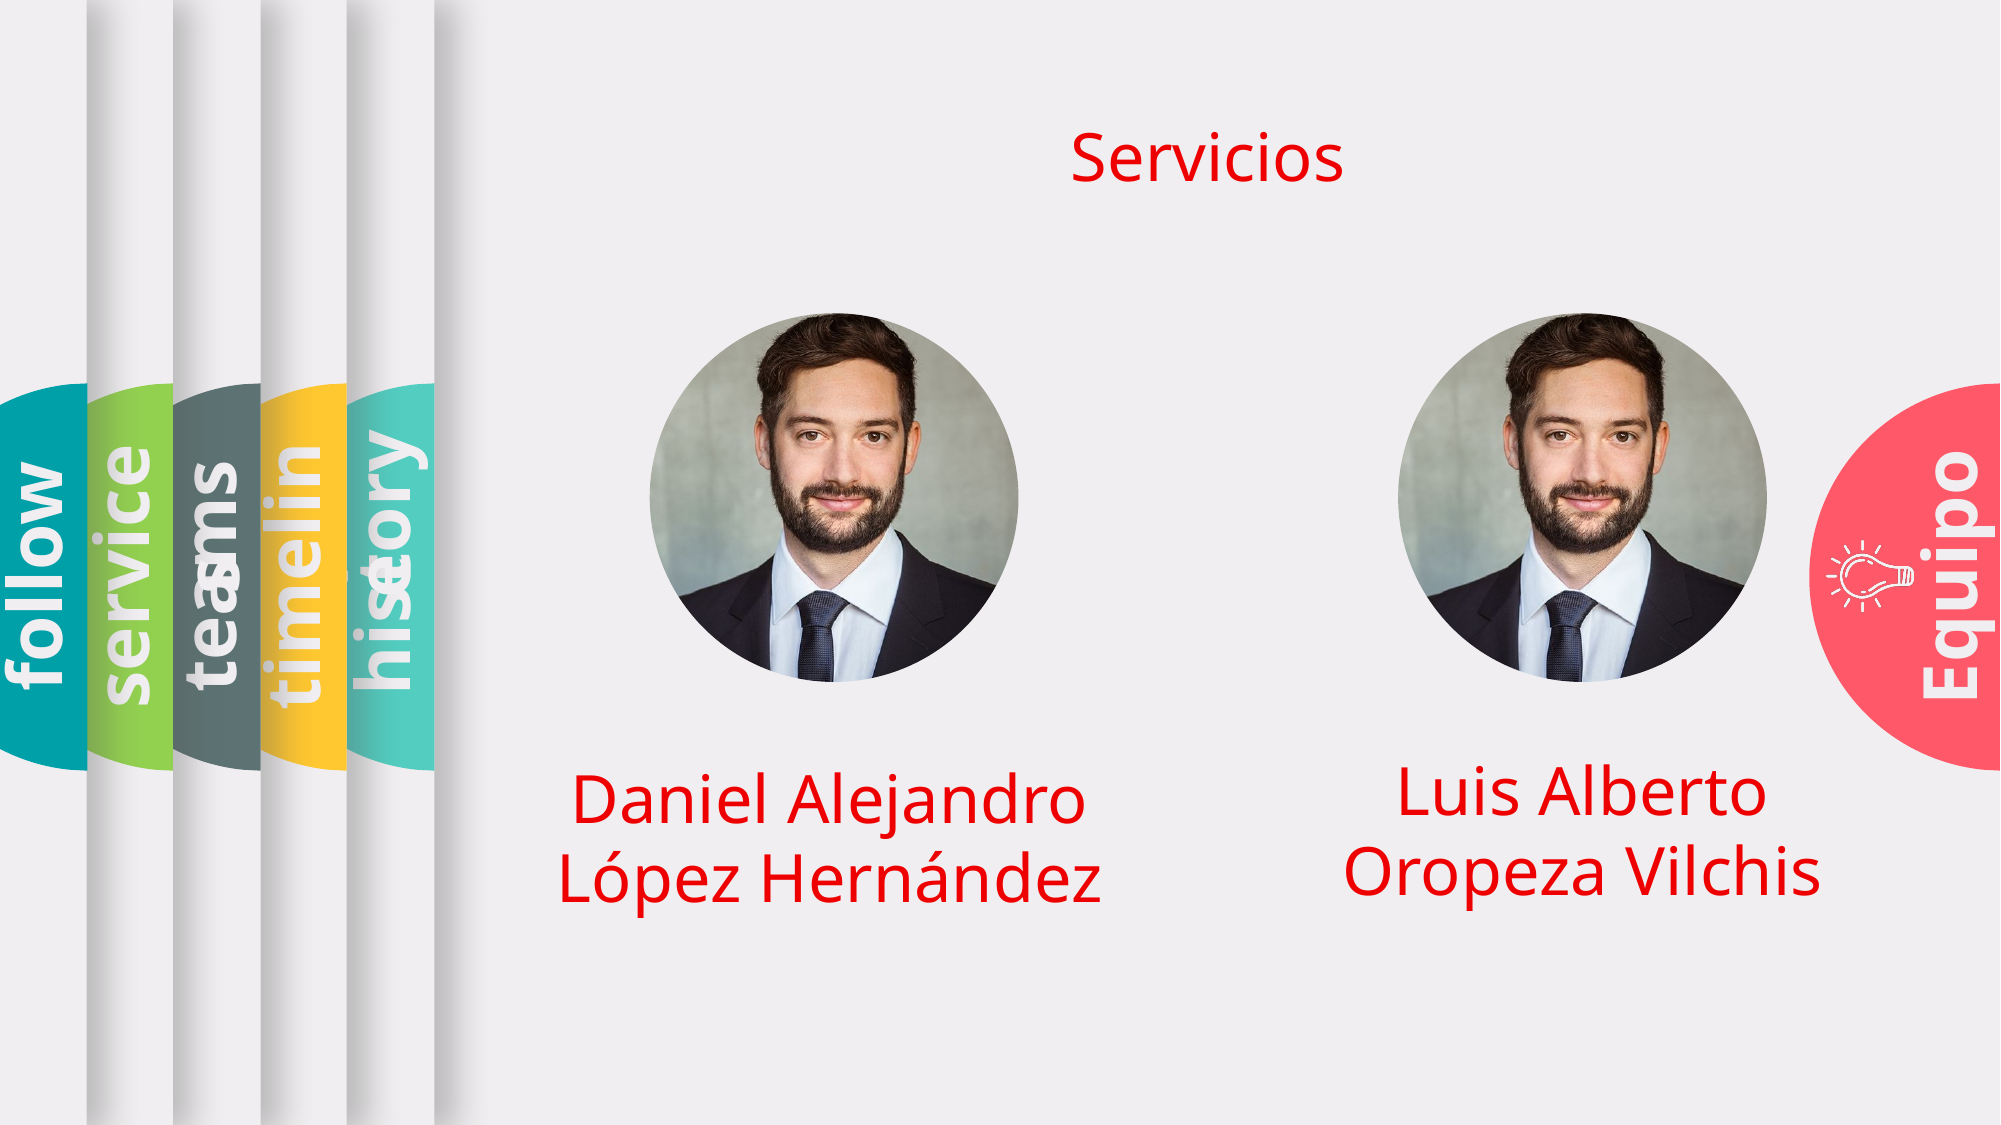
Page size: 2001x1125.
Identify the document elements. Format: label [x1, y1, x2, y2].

text_box [261, 0, 347, 1125]
text_box [347, 0, 435, 1125]
text_box [88, 0, 173, 1125]
text_box [173, 0, 261, 1125]
picture [649, 313, 1019, 682]
text_box [0, 0, 88, 1125]
text_box [435, 0, 2000, 1125]
picture [1398, 313, 1767, 682]
